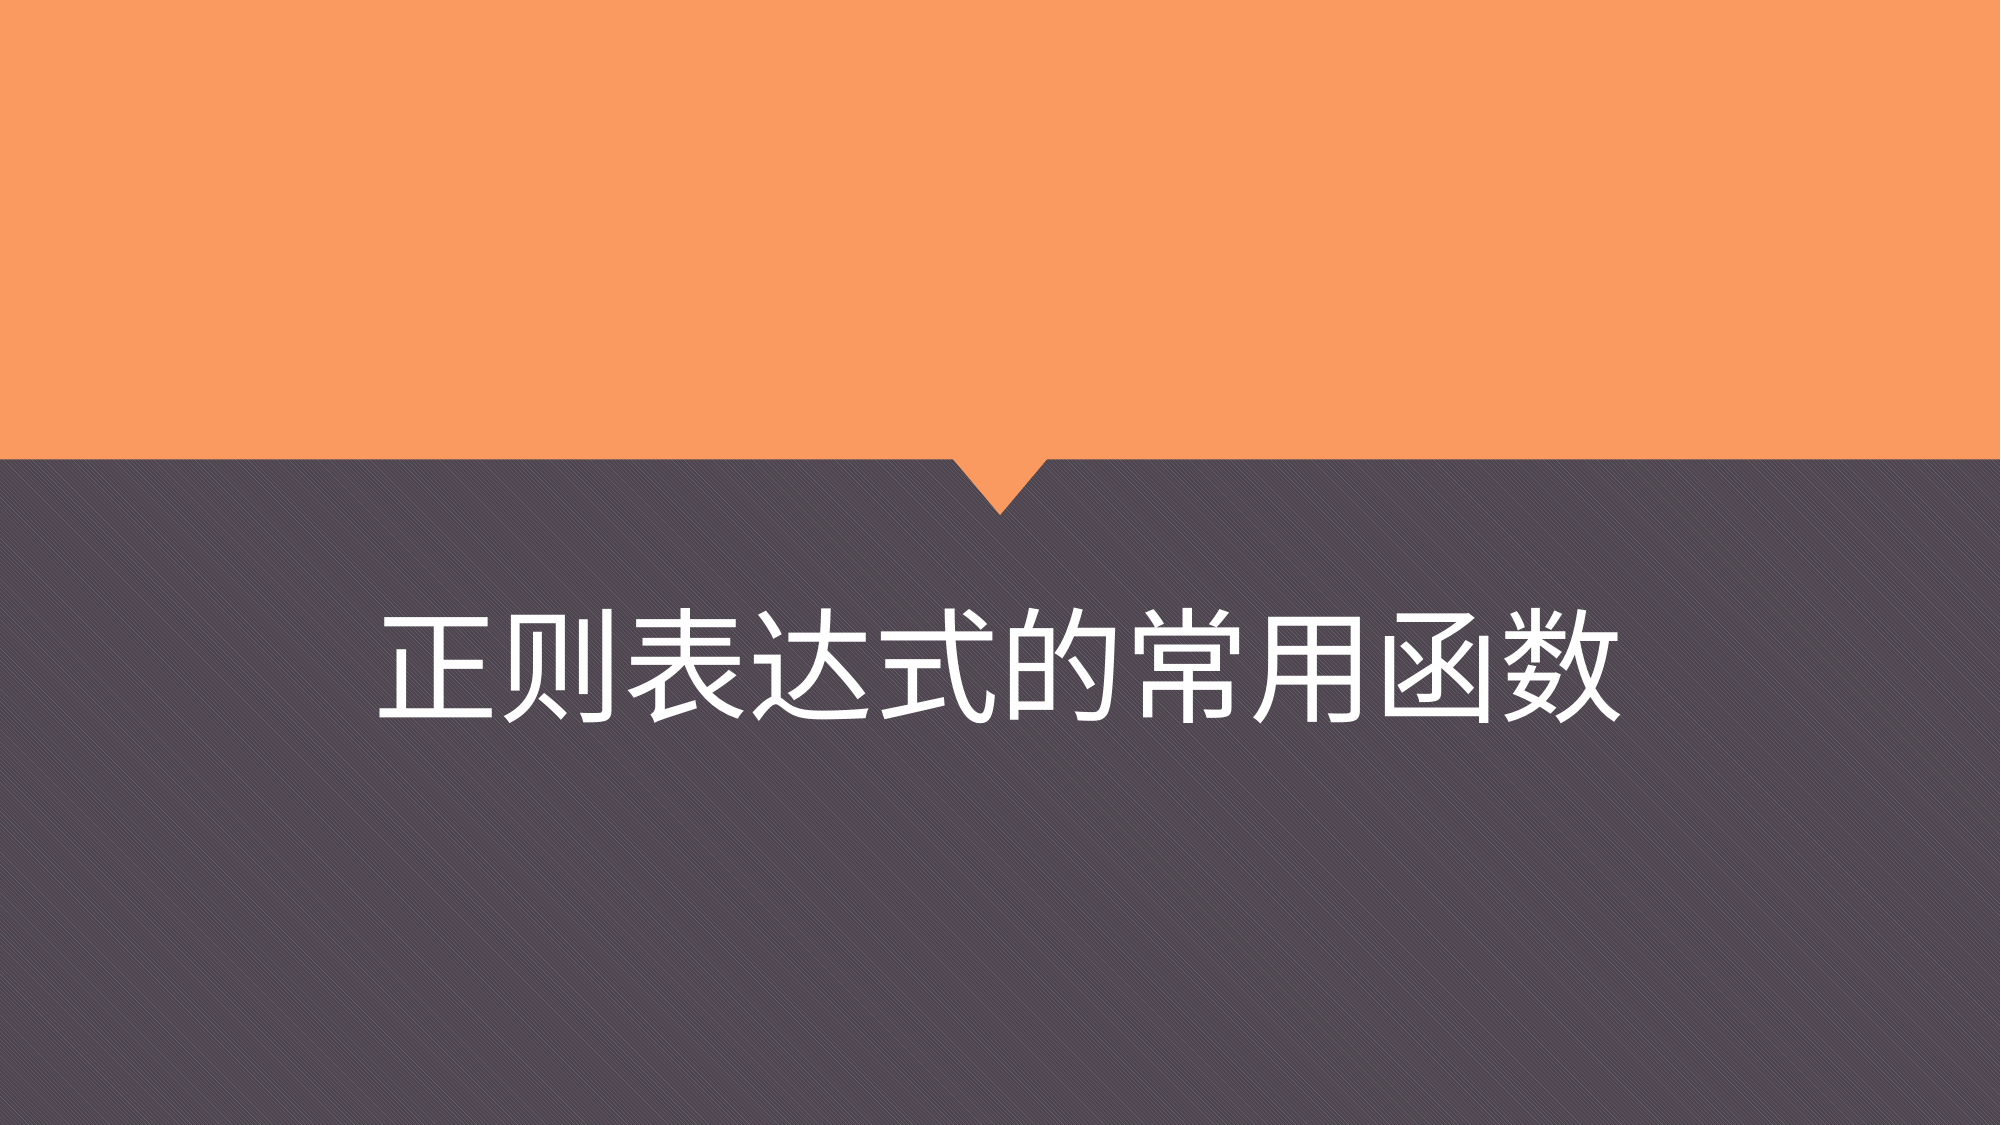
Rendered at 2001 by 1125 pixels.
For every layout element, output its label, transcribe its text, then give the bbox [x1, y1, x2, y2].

list [309, 752, 1691, 999]
title 正则表达式的常用函数 [136, 280, 1862, 749]
